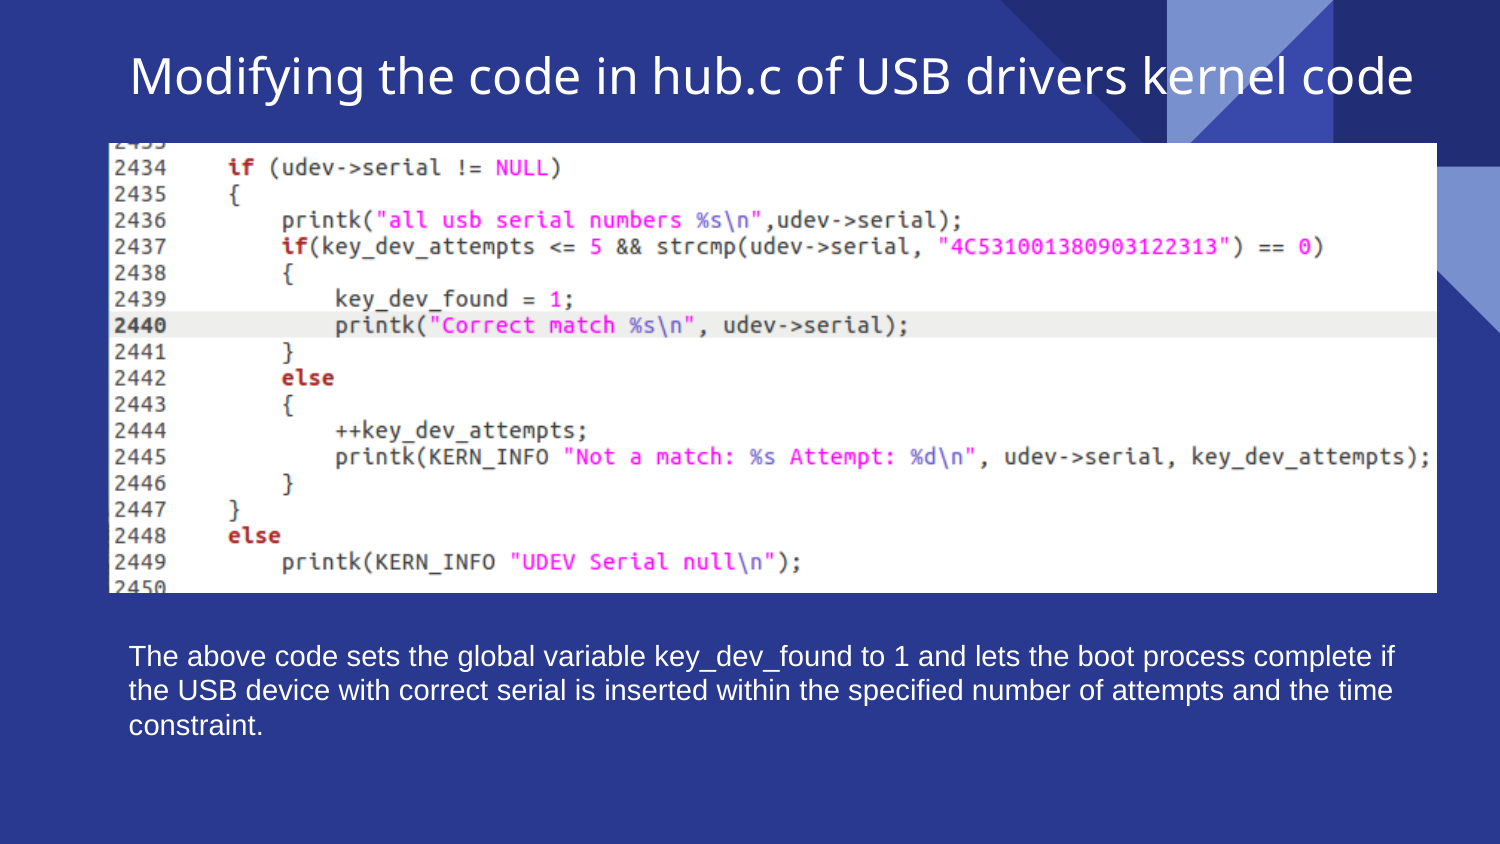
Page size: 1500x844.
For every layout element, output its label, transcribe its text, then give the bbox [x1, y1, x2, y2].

picture [107, 143, 1438, 593]
title Modifying the code in hub.c of USB drivers kernel code [98, 25, 1447, 120]
text_box The above code sets the global variable key_dev_found to 1 and lets the boot process complete if the USB device with correct serial is inserted within the specified number of attempts and the time constraint. [113, 621, 1443, 818]
